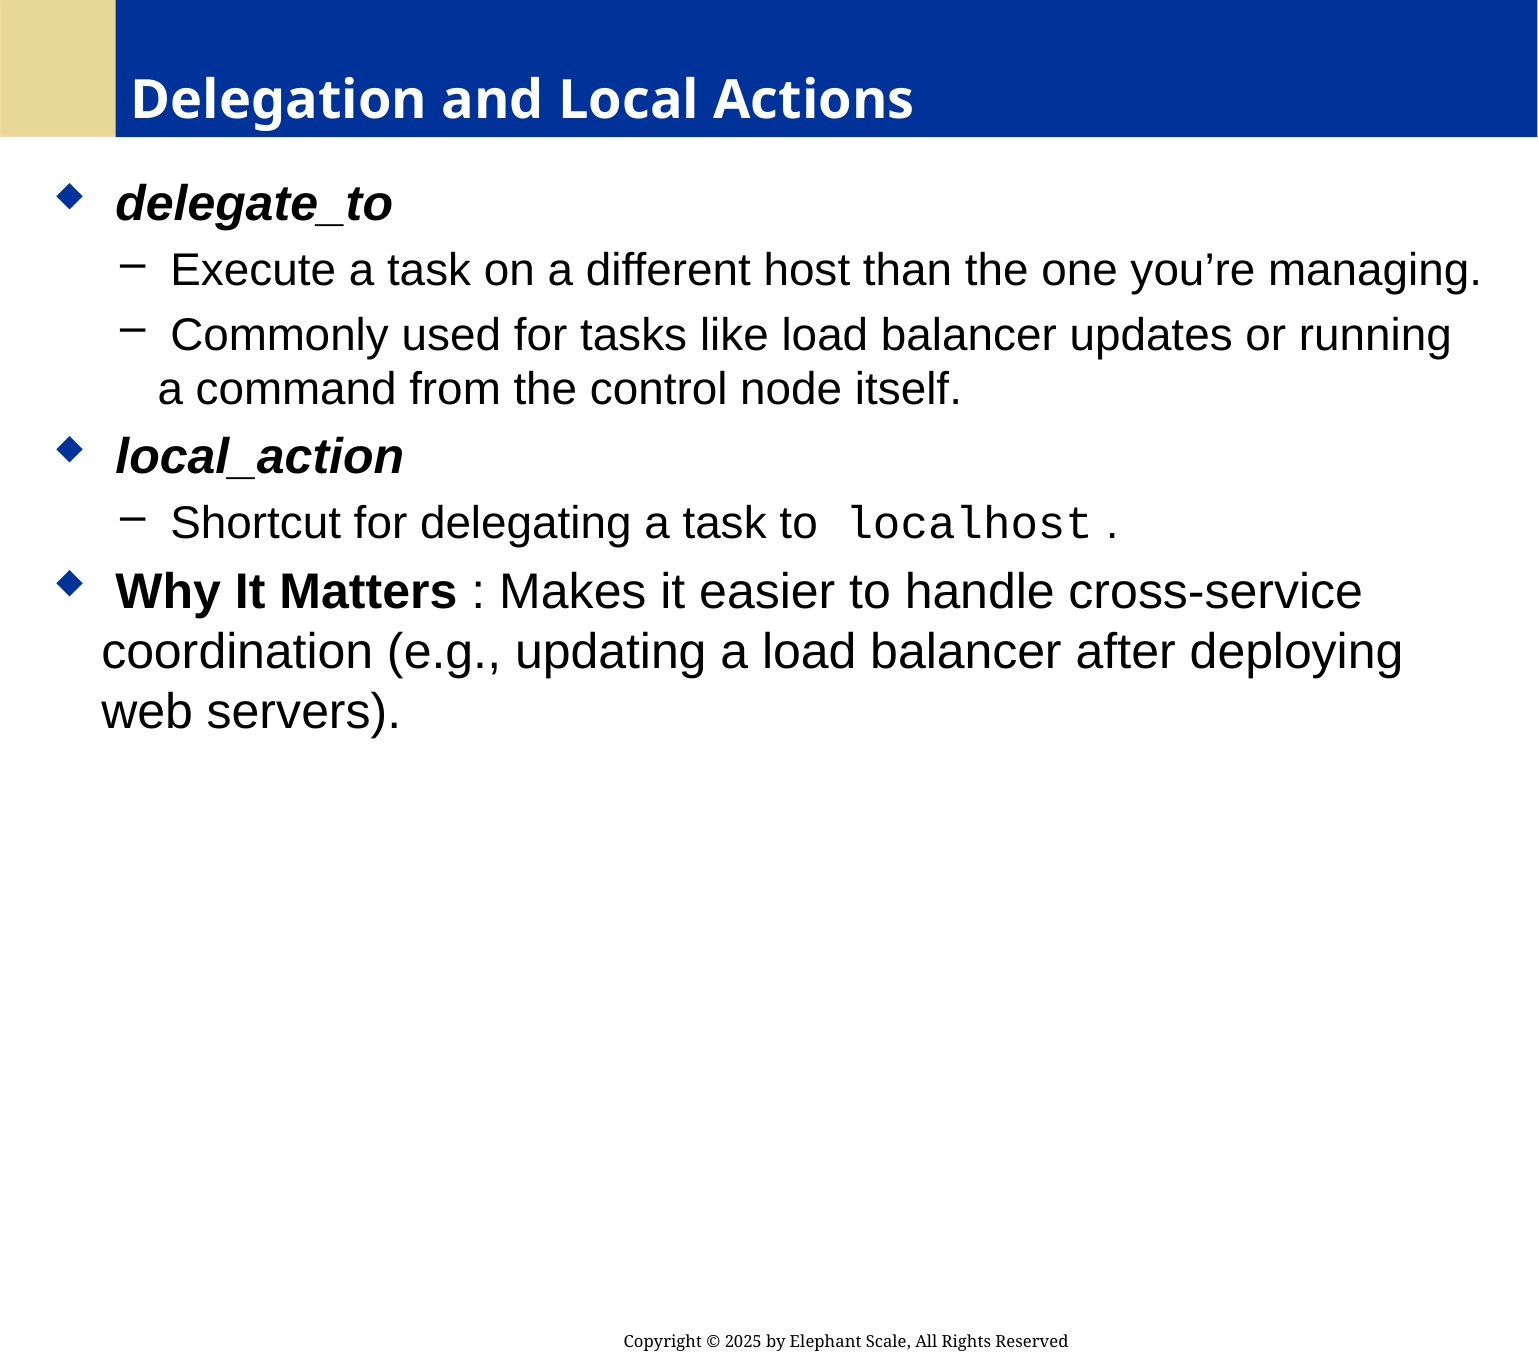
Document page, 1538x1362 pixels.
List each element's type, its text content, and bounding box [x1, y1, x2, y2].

text_box Copyright © 2025 by Elephant Scale, All Rights Reserved [608, 1322, 1085, 1358]
title Delegation and Local Actions [115, 0, 1538, 138]
picture [0, 0, 115, 137]
list delegate_to Execute a task on a different host than the one you’re managing. Commonly used for tasks like load balancer updates or running a command from the control node itself. local_action Shortcut for delegating a task to localhost . Why It Matters : Makes it easier to handle cross-service coordination (e.g., updating a load balancer after deploying web servers). [38, 162, 1500, 1284]
